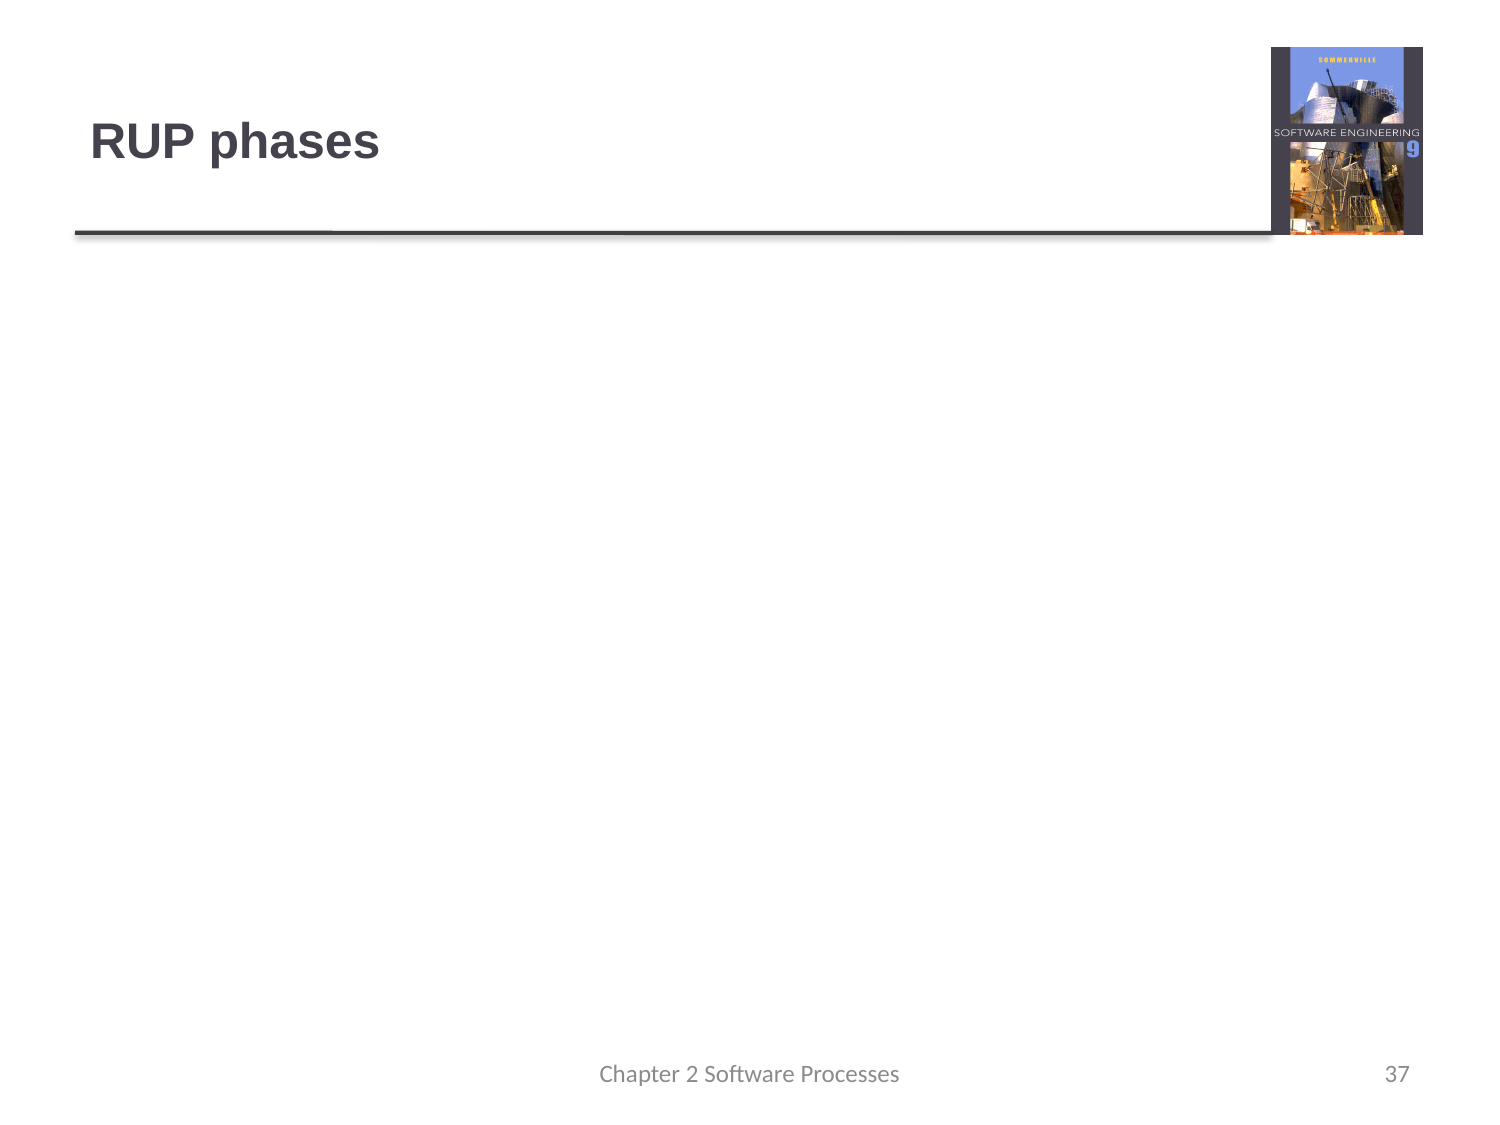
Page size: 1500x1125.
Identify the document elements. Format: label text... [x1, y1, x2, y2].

slide_number 37 [1074, 1042, 1425, 1103]
title RUP phases [74, 44, 1272, 233]
footer Chapter 2 Software Processes [512, 1042, 988, 1103]
picture [1272, 47, 1423, 235]
